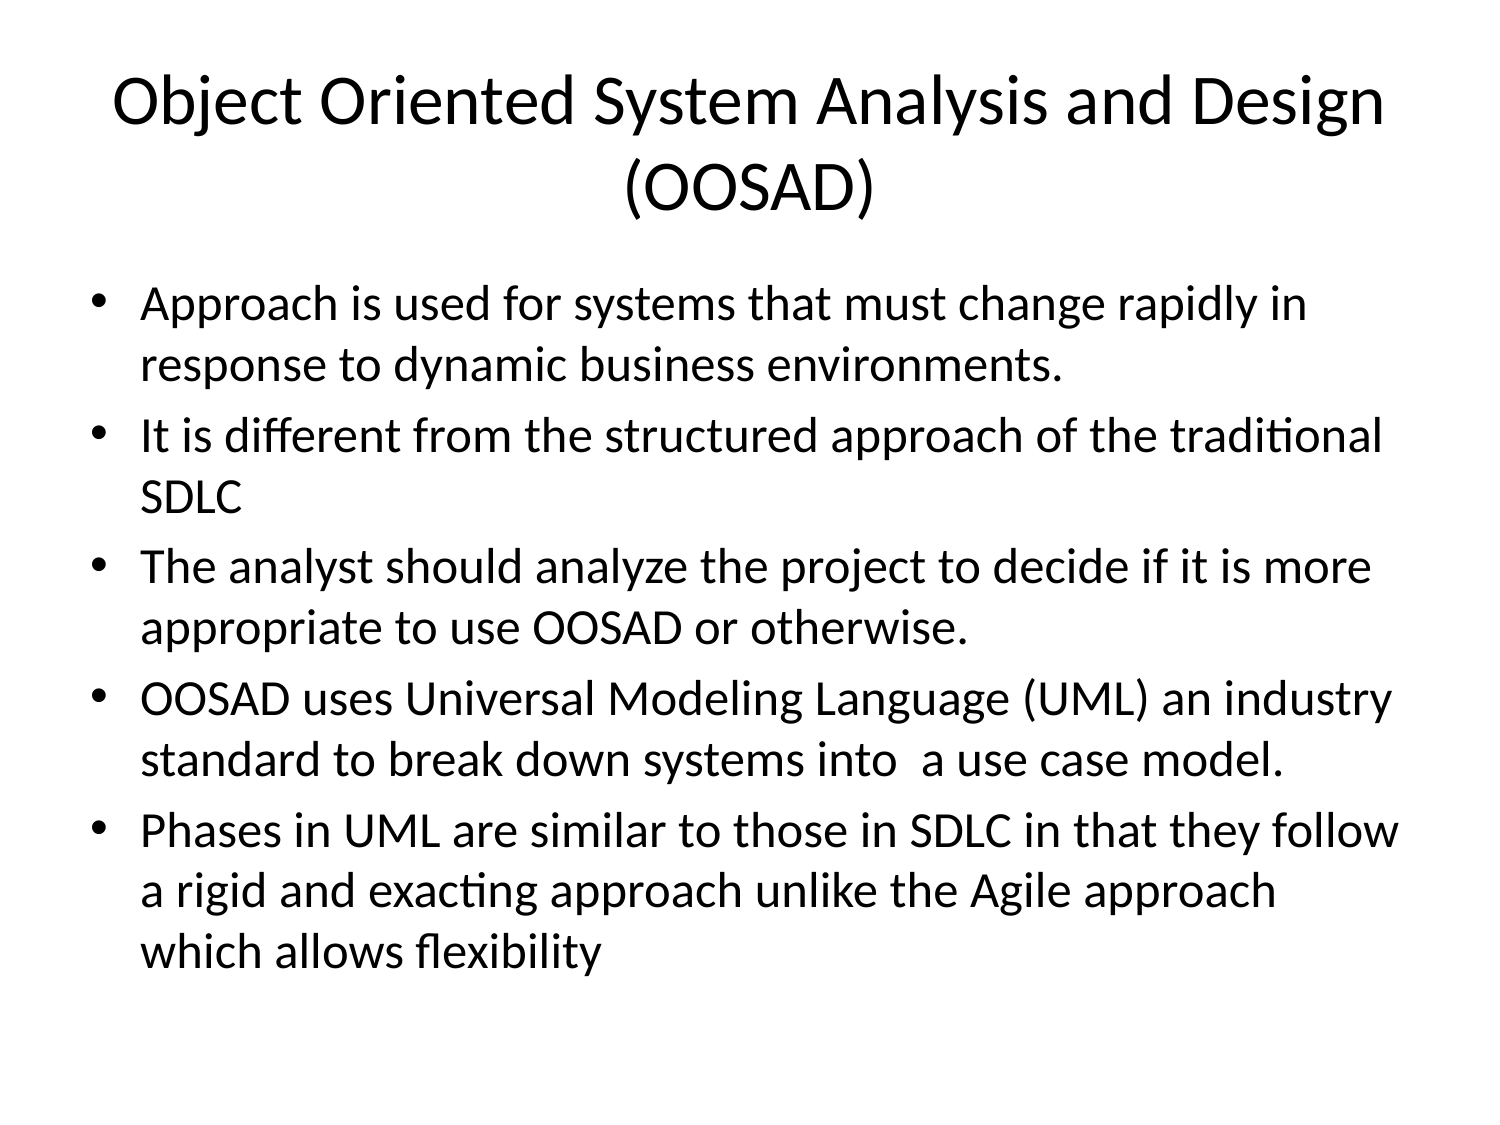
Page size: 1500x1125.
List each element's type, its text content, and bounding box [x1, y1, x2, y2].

list Approach is used for systems that must change rapidly in response to dynamic business environments. It is different from the structured approach of the traditional SDLC The analyst should analyze the project to decide if it is more appropriate to use OOSAD or otherwise. OOSAD uses Universal Modeling Language (UML) an industry standard to break down systems into a use case model. Phases in UML are similar to those in SDLC in that they follow a rigid and exacting approach unlike the Agile approach which allows flexibility [75, 262, 1425, 1005]
title Object Oriented System Analysis and Design (OOSAD) [75, 45, 1425, 233]
